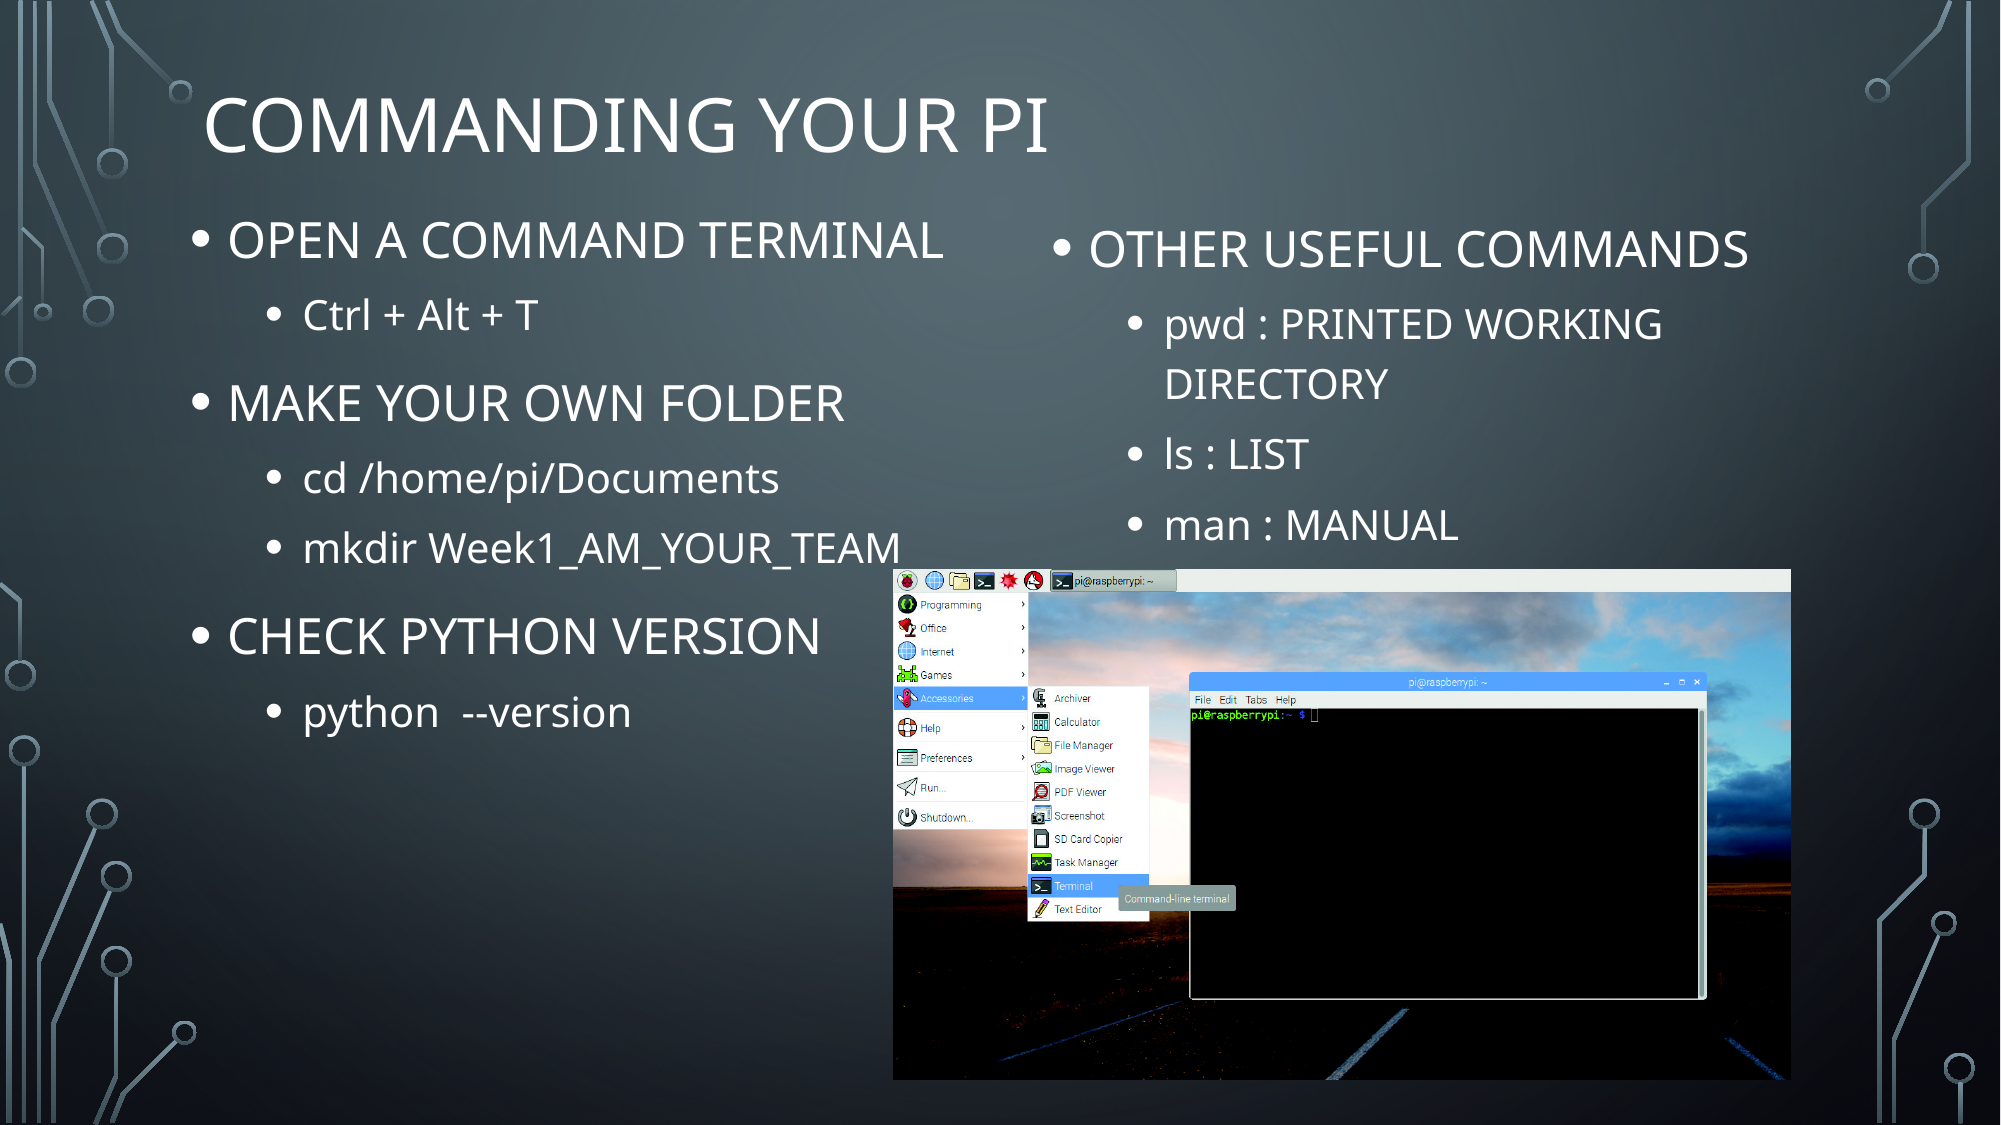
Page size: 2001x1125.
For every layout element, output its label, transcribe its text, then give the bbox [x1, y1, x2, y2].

picture [893, 569, 1791, 1081]
title Commanding your pi [187, 6, 1813, 250]
list OPEN A COMMAND TERMINAL Ctrl + Alt + T MAKE YOUR OWN FOLDER cd /home/pi/Documents mkdir Week1_AM_YOUR_TEAM CHECK PYTHON VERSION python --version [174, 188, 976, 770]
list OTHER USEFUL COMMANDS pwd : PRINTED WORKING DIRECTORY ls : LIST man : MANUAL rmdir : REMOVE DIRECTORY [1036, 197, 1836, 779]
